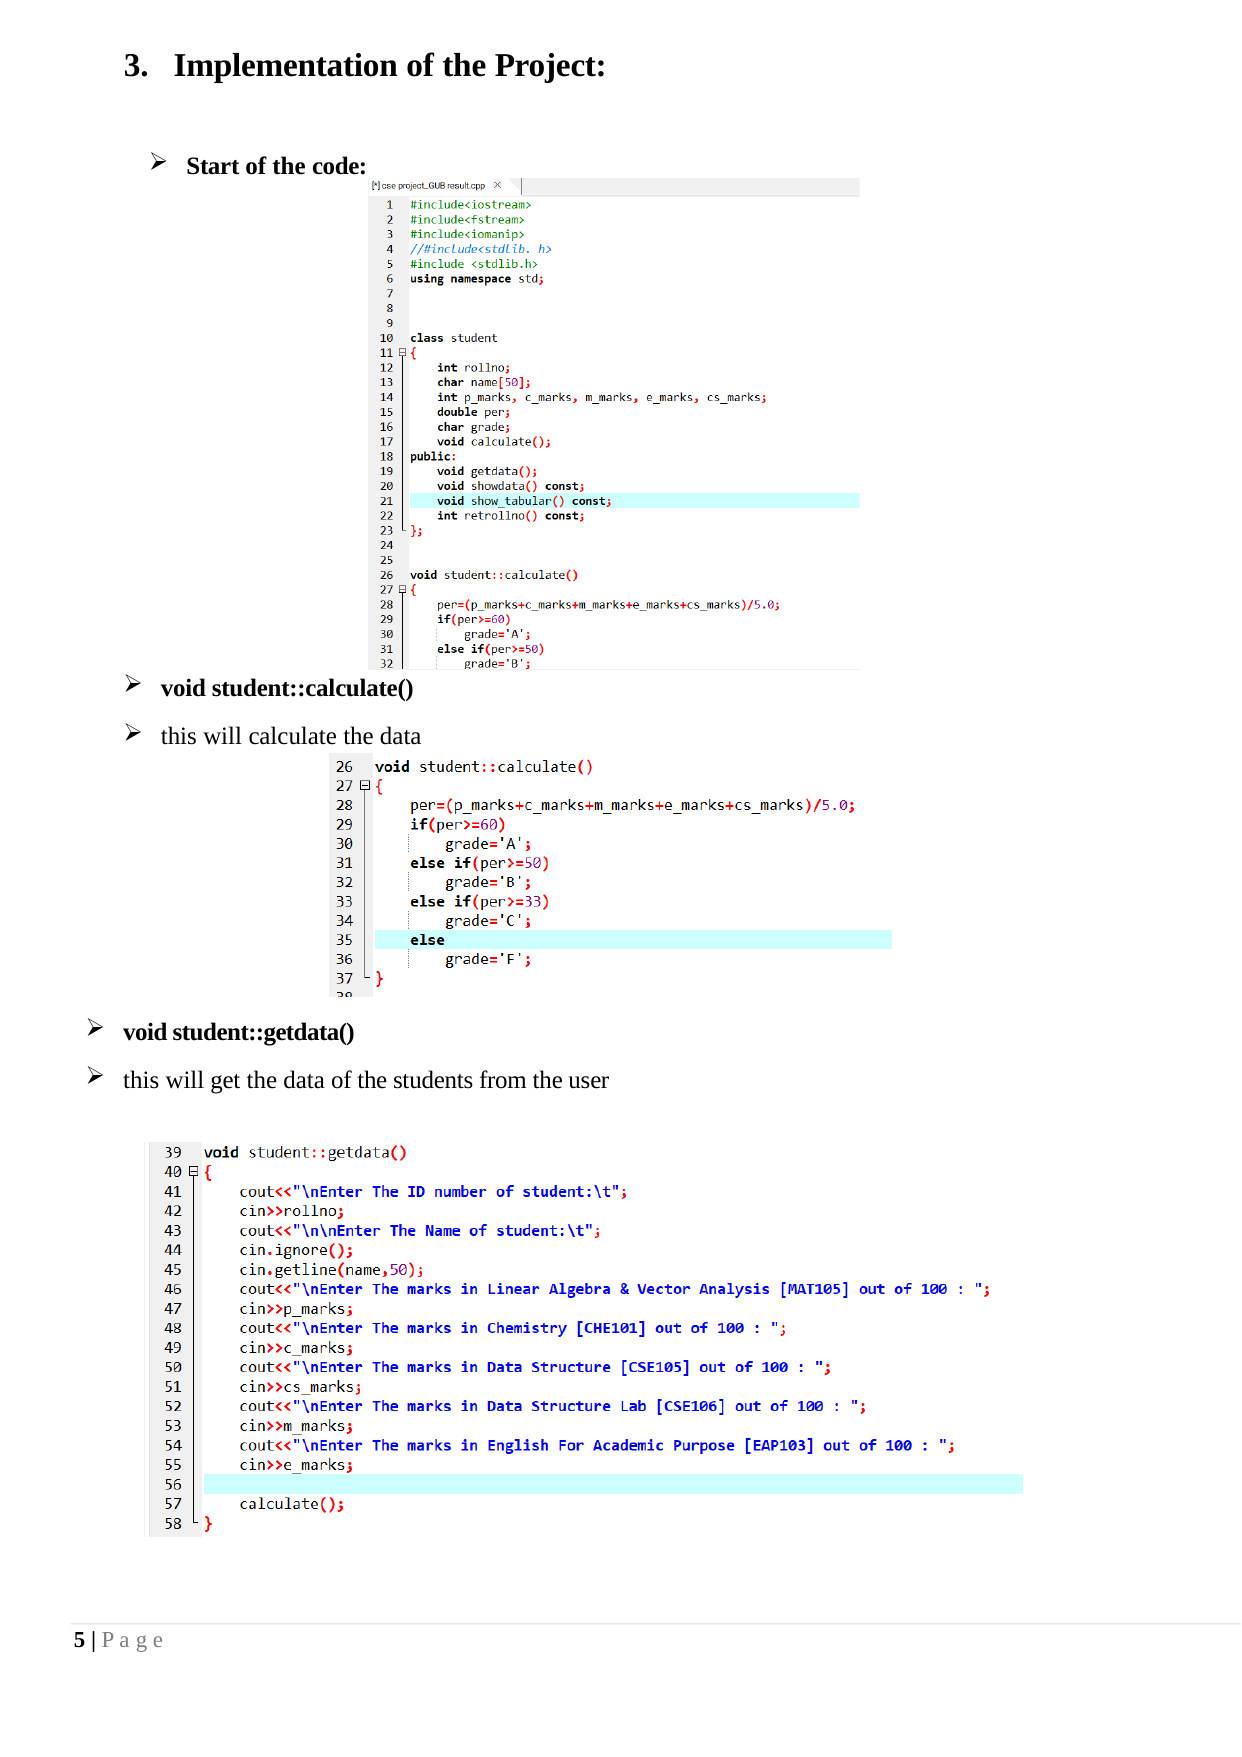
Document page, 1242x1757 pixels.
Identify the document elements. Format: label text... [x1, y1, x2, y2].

picture [143, 1142, 1023, 1537]
picture [366, 177, 860, 670]
text_box void student::getdata() this will get the data of the students from the user [83, 996, 671, 1094]
text_box 5 | P a g e [67, 1624, 166, 1679]
text_box void student::calculate() this will calculate the data [121, 653, 771, 751]
picture [329, 752, 892, 998]
text_box Implementation of the Project: Start of the code: [121, 40, 614, 180]
